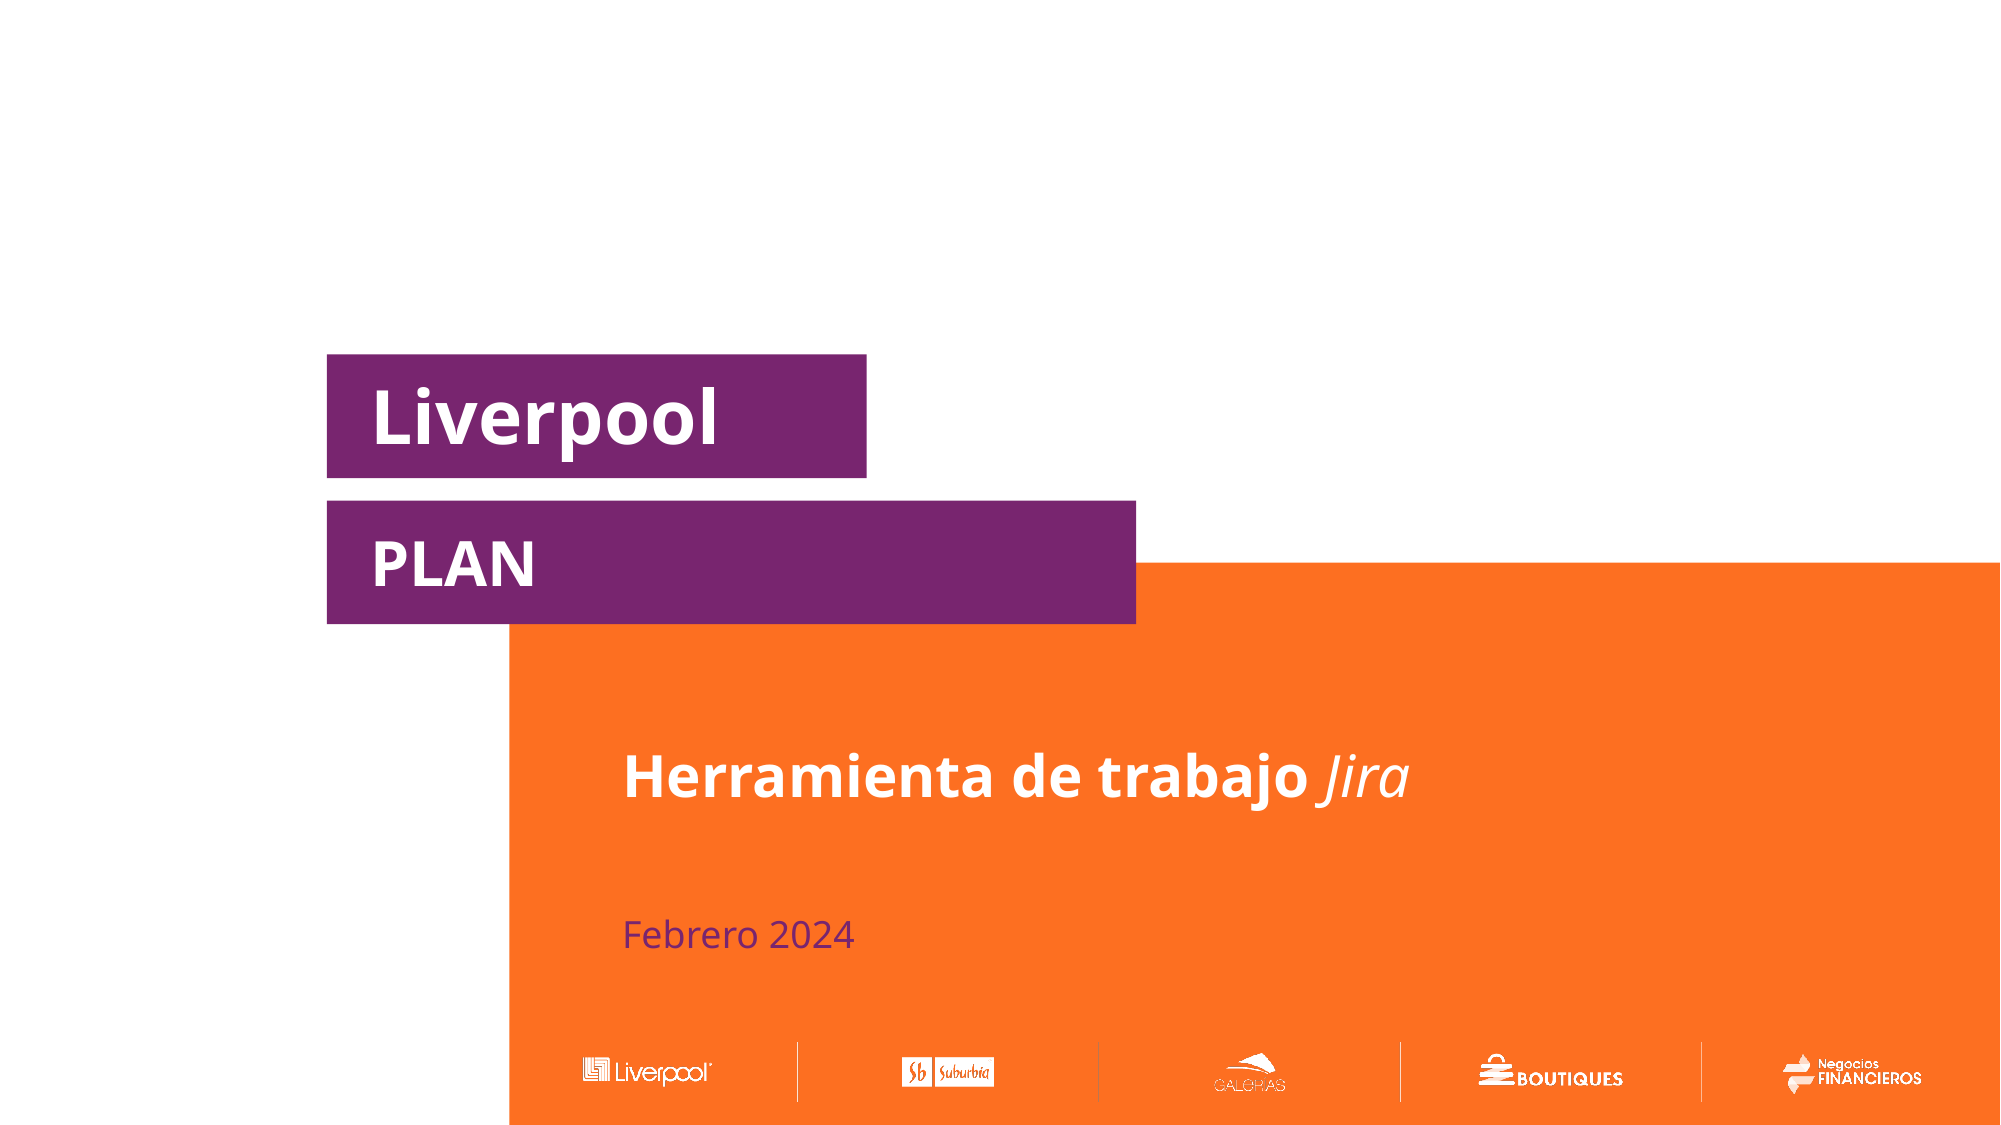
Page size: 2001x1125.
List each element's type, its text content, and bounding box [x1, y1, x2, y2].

list PLAN [355, 498, 1093, 625]
list Herramienta de trabajo Jira [607, 724, 1760, 1125]
list Febrero 2024 [607, 895, 1345, 1125]
picture [496, 1023, 607, 1114]
picture [1760, 1013, 2001, 1114]
list Liverpool [355, 354, 867, 498]
list Liverpool [355, 625, 867, 1023]
